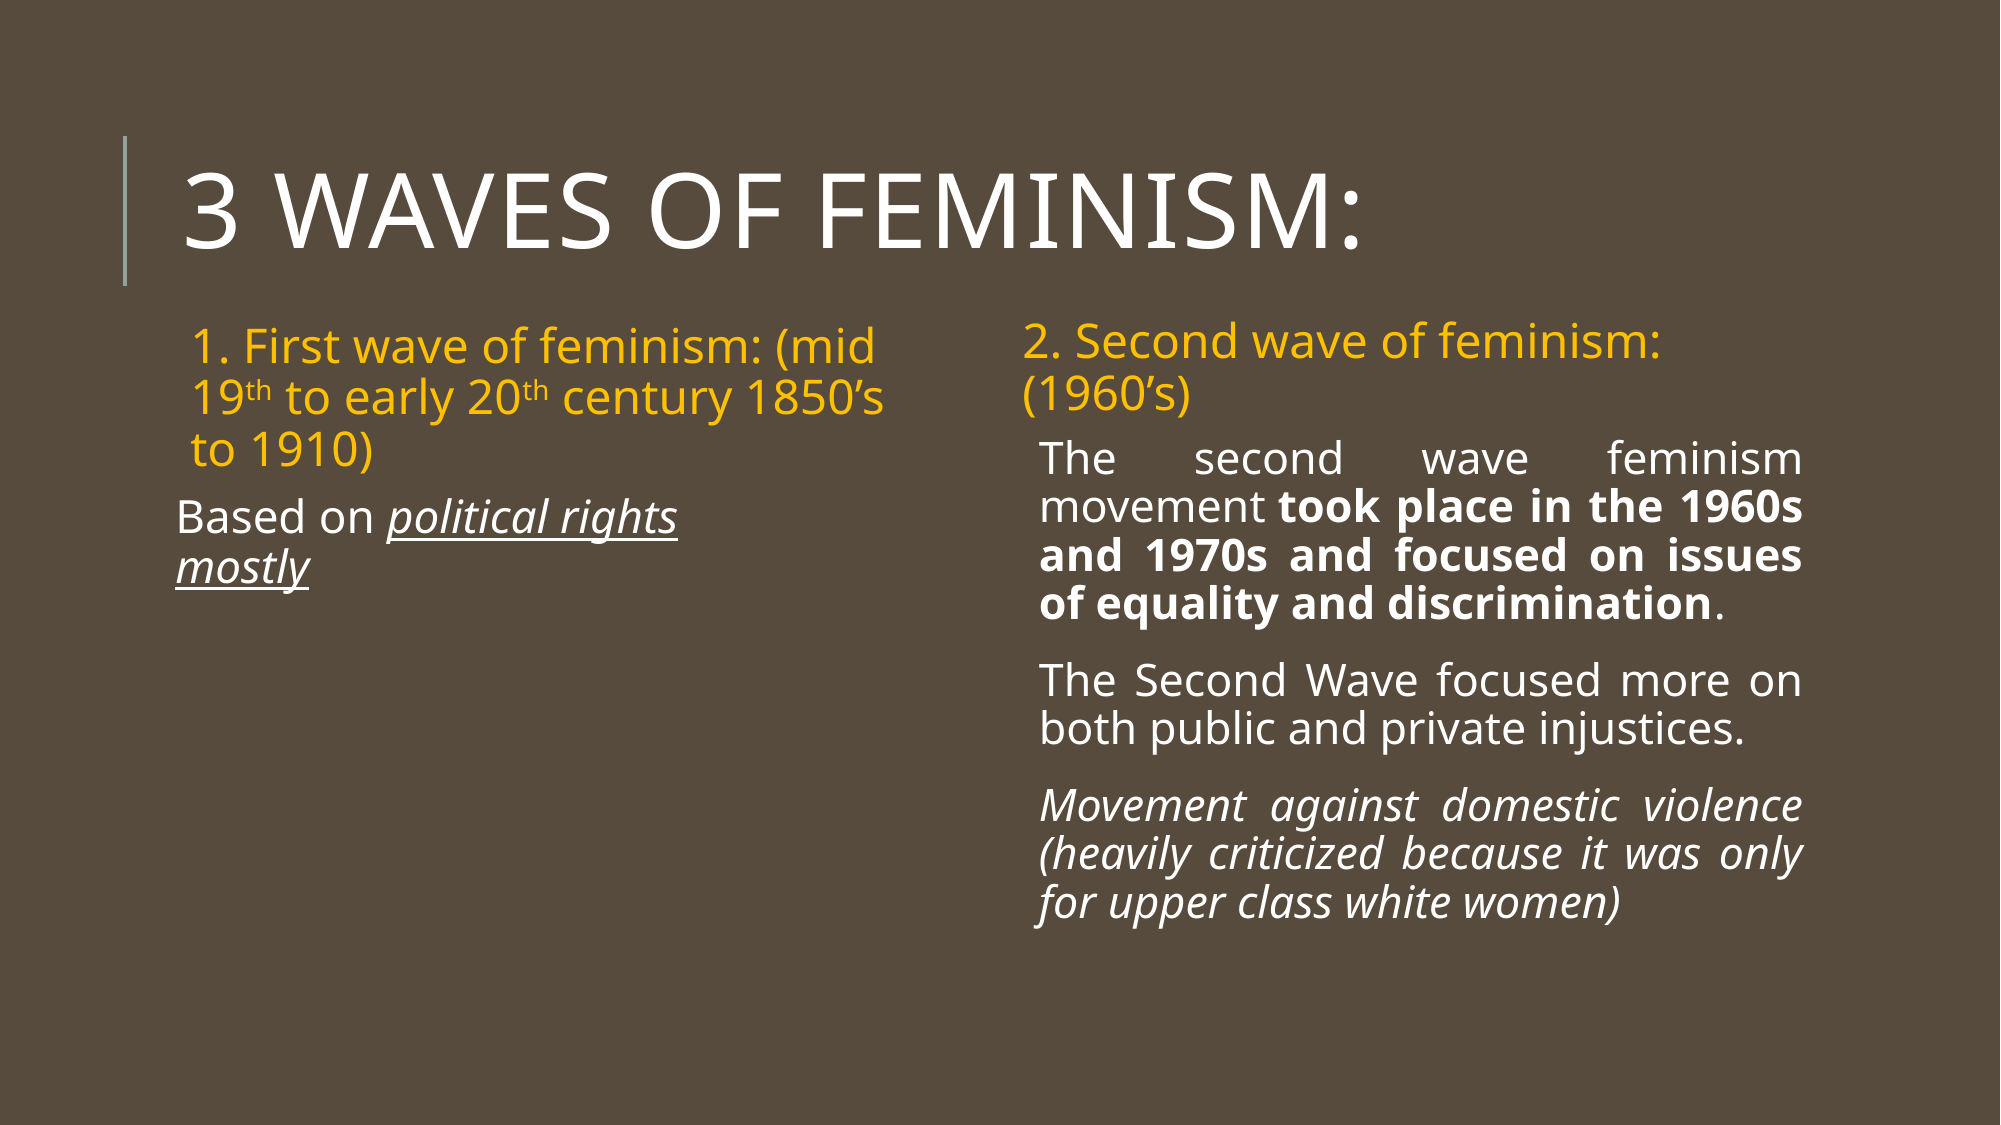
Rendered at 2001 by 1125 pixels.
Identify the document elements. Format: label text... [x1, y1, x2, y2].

list The second wave feminism movement took place in the 1960s and 1970s and focused on issues of equality and discrimination. The Second Wave focused more on both public and private injustices. Movement against domestic violence (heavily criticized because it was only for upper class white women) [1031, 428, 1812, 977]
title 3 WAVES OF FEMINISM: [168, 96, 1763, 342]
list 2. Second wave of feminism: (1960’s) [999, 327, 1780, 463]
list Based on political rights mostly [168, 486, 756, 614]
list 1. First wave of feminism: (mid 19th to early 20th century 1850’s to 1910) [168, 357, 948, 493]
